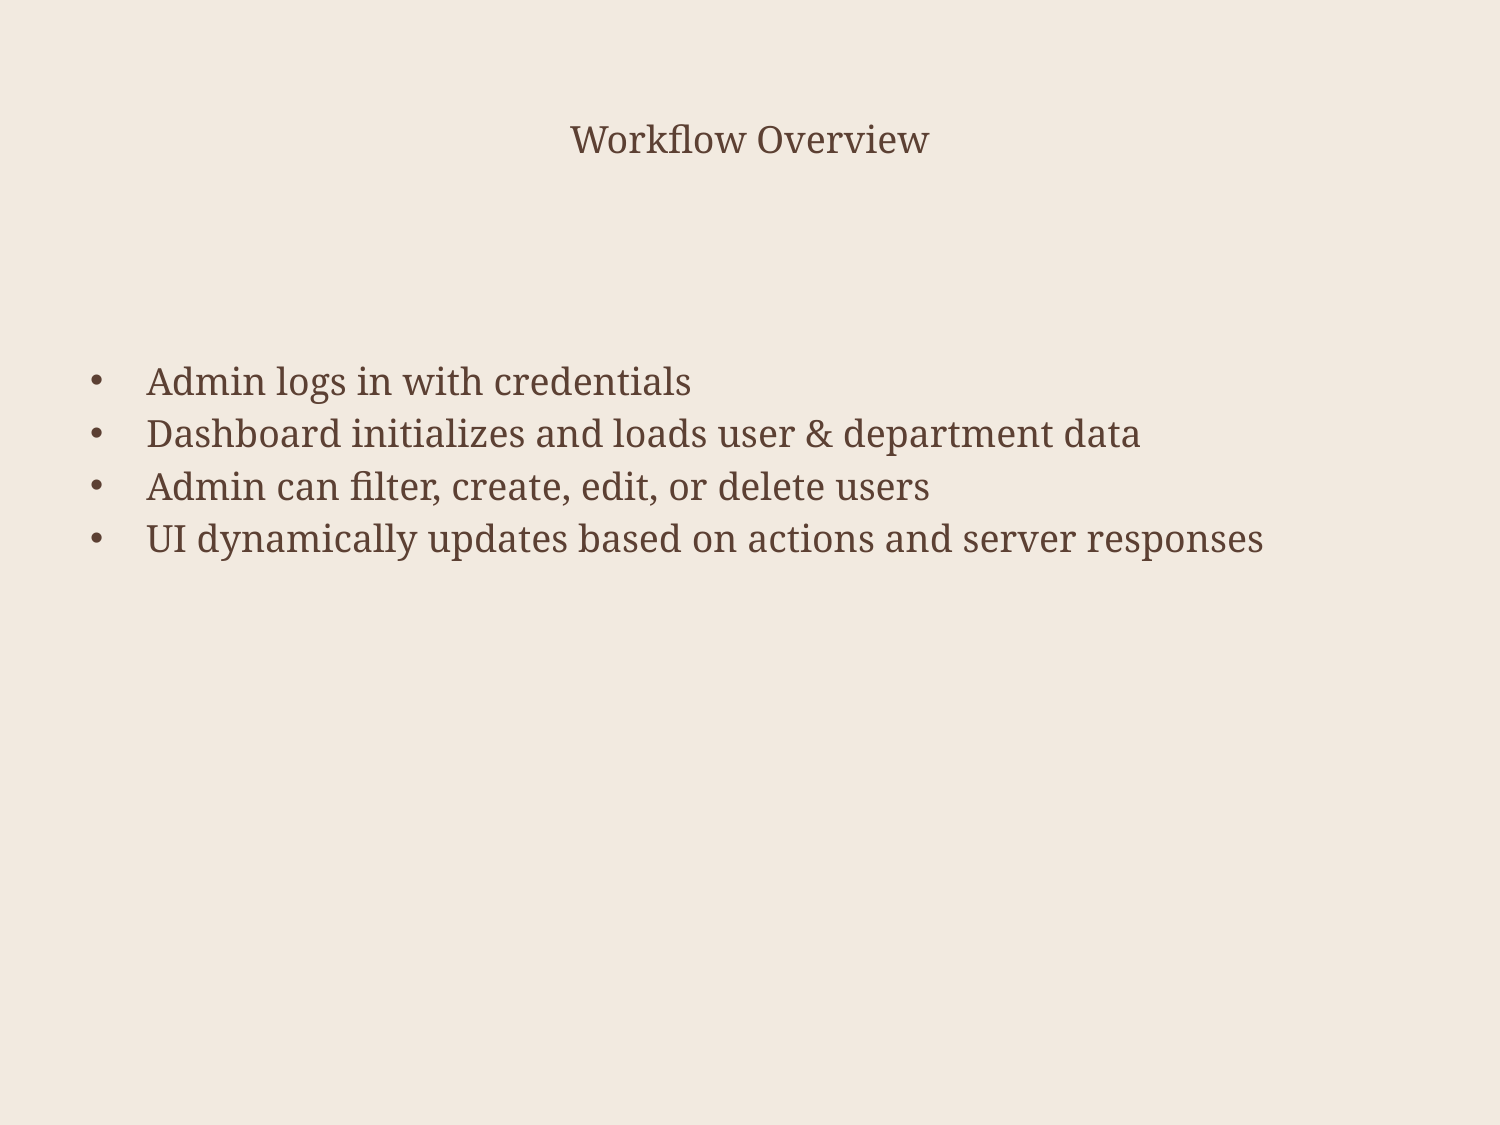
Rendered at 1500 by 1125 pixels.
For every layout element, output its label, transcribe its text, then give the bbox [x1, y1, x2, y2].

title Workflow Overview [75, 45, 1425, 233]
list Admin logs in with credentials Dashboard initializes and loads user & department data Admin can filter, create, edit, or delete users UI dynamically updates based on actions and server responses [75, 262, 1425, 1005]
